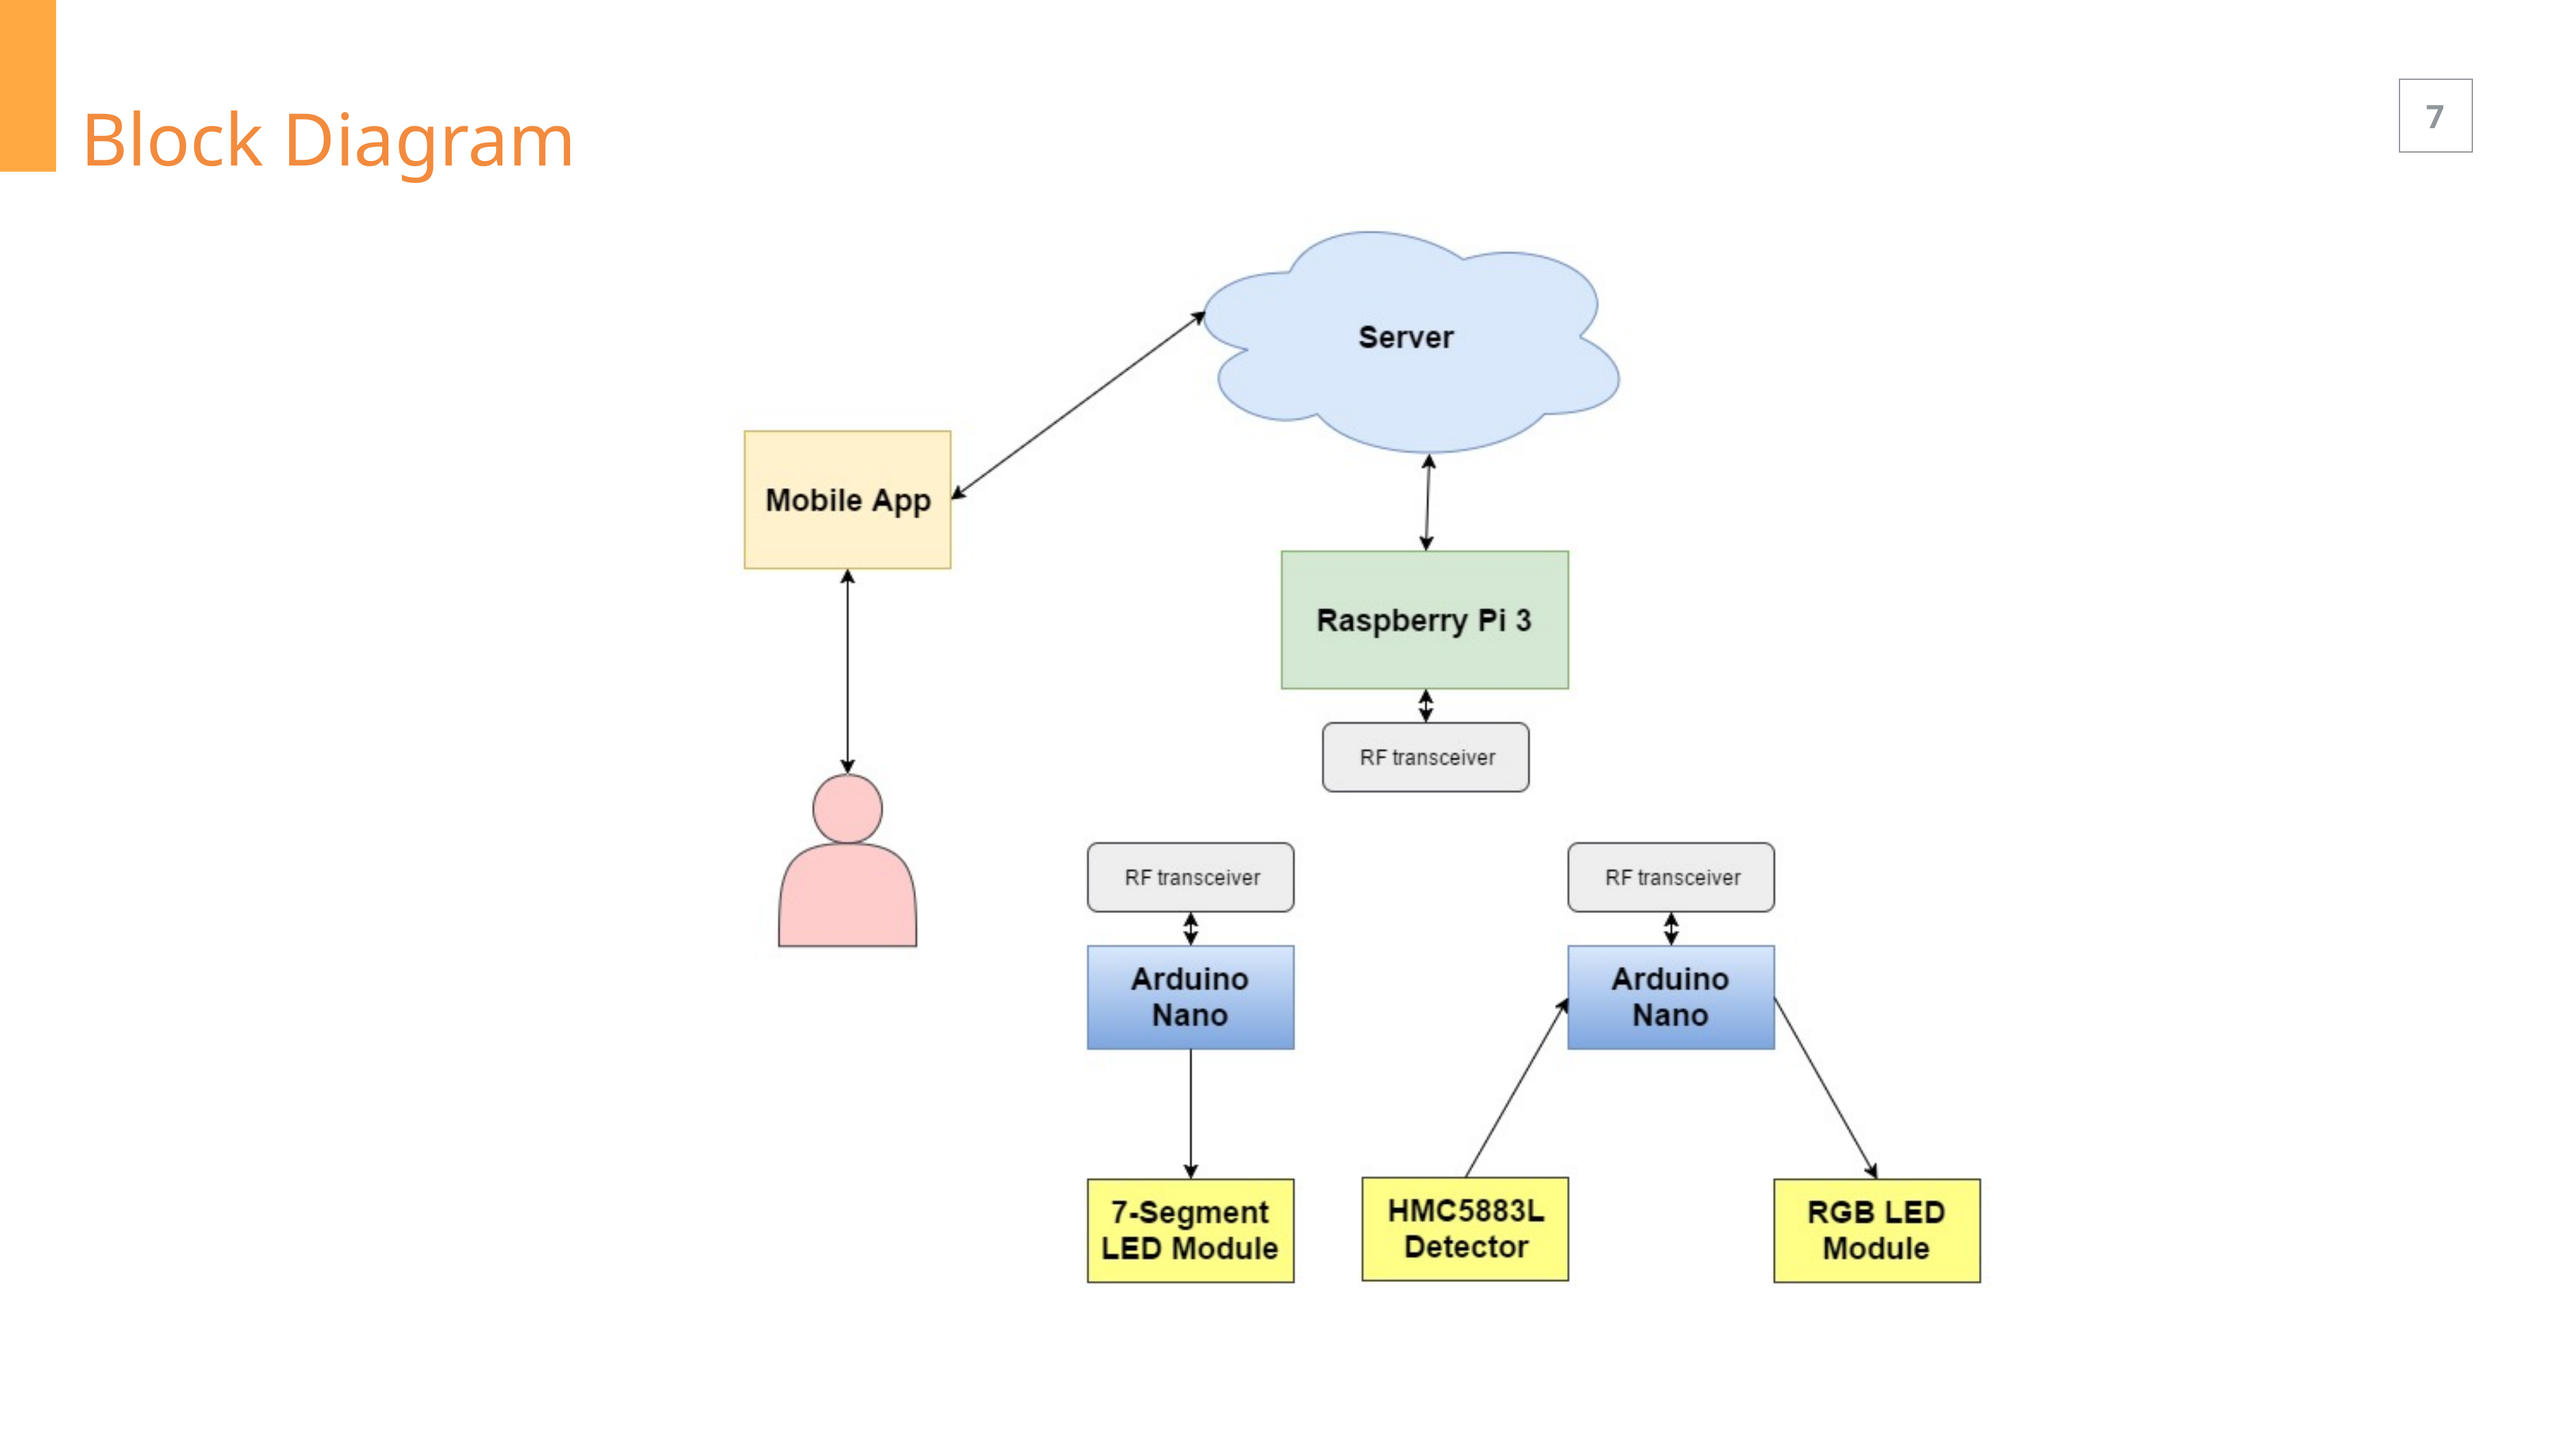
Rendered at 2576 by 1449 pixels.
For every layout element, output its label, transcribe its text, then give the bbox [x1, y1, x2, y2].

picture [727, 191, 1999, 1301]
text_box Block Diagram [55, 80, 1786, 193]
